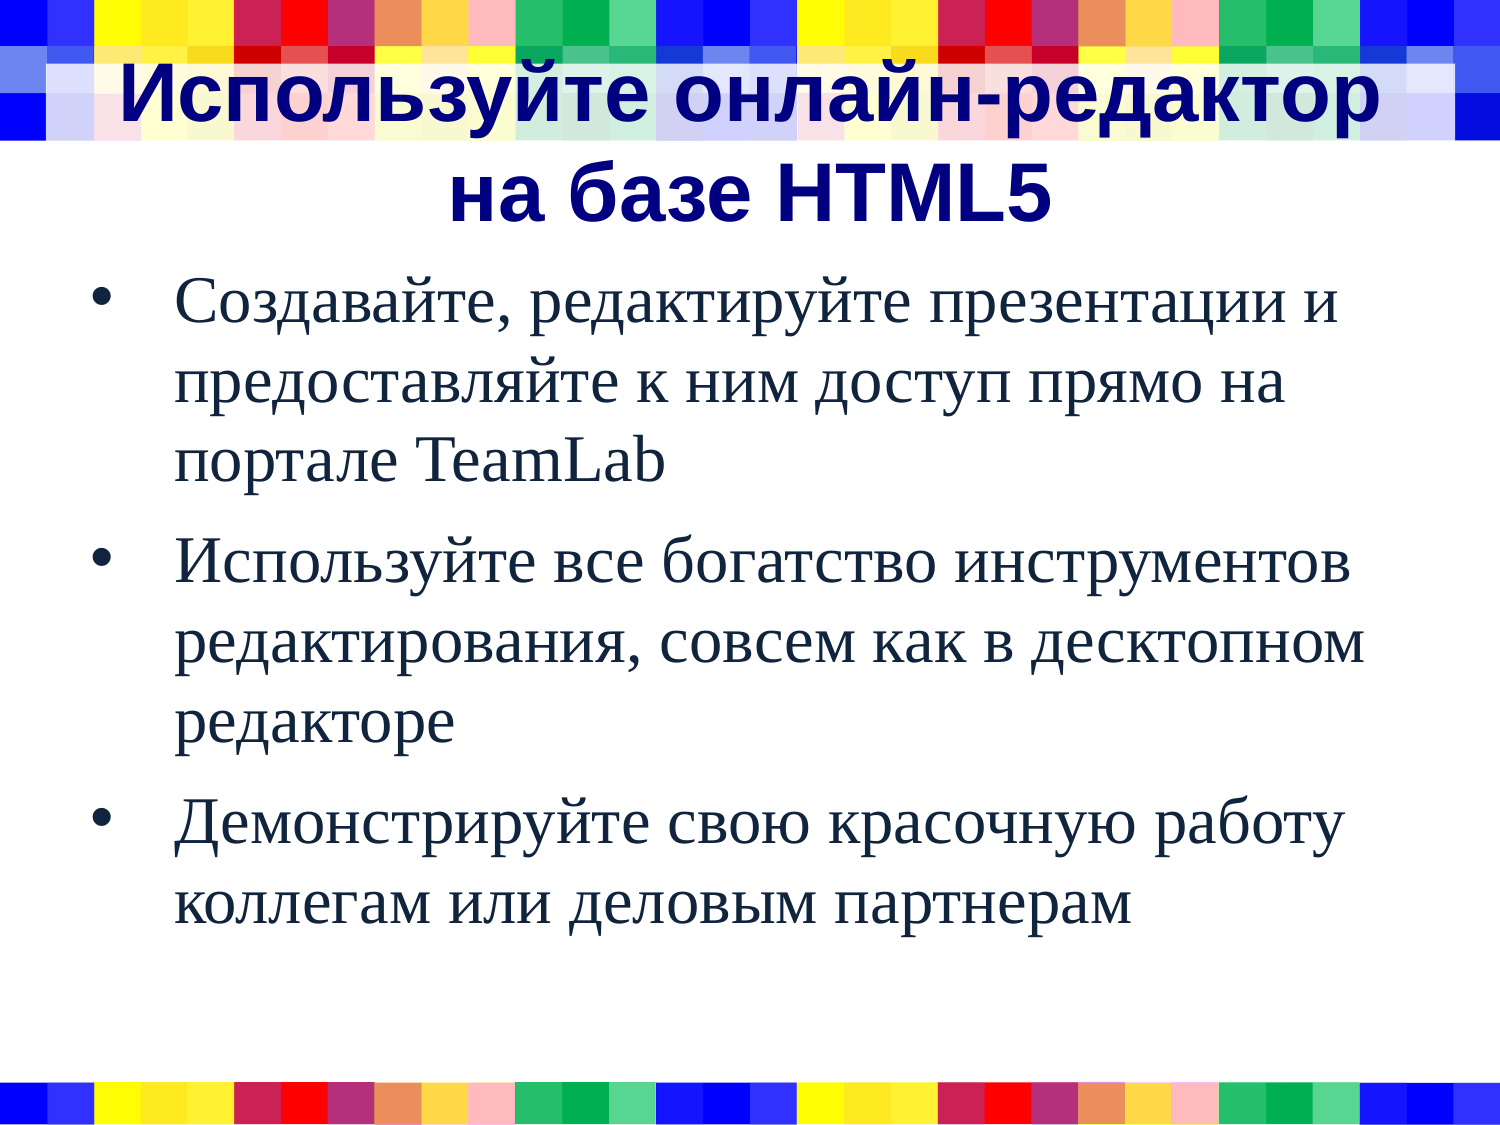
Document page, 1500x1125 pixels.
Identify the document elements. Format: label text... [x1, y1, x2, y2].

list Создавайте, редактируйте презентации и предоставляйте к ним доступ прямо на портале TeamLab Используйте все богатство инструментов редактирования, совсем как в десктопном редакторе Демонстрируйте свою красочную работу коллегам или деловым партнерам [75, 247, 1425, 1004]
title Используйте онлайн-редактор на базе HTML5 [45, 63, 1456, 213]
